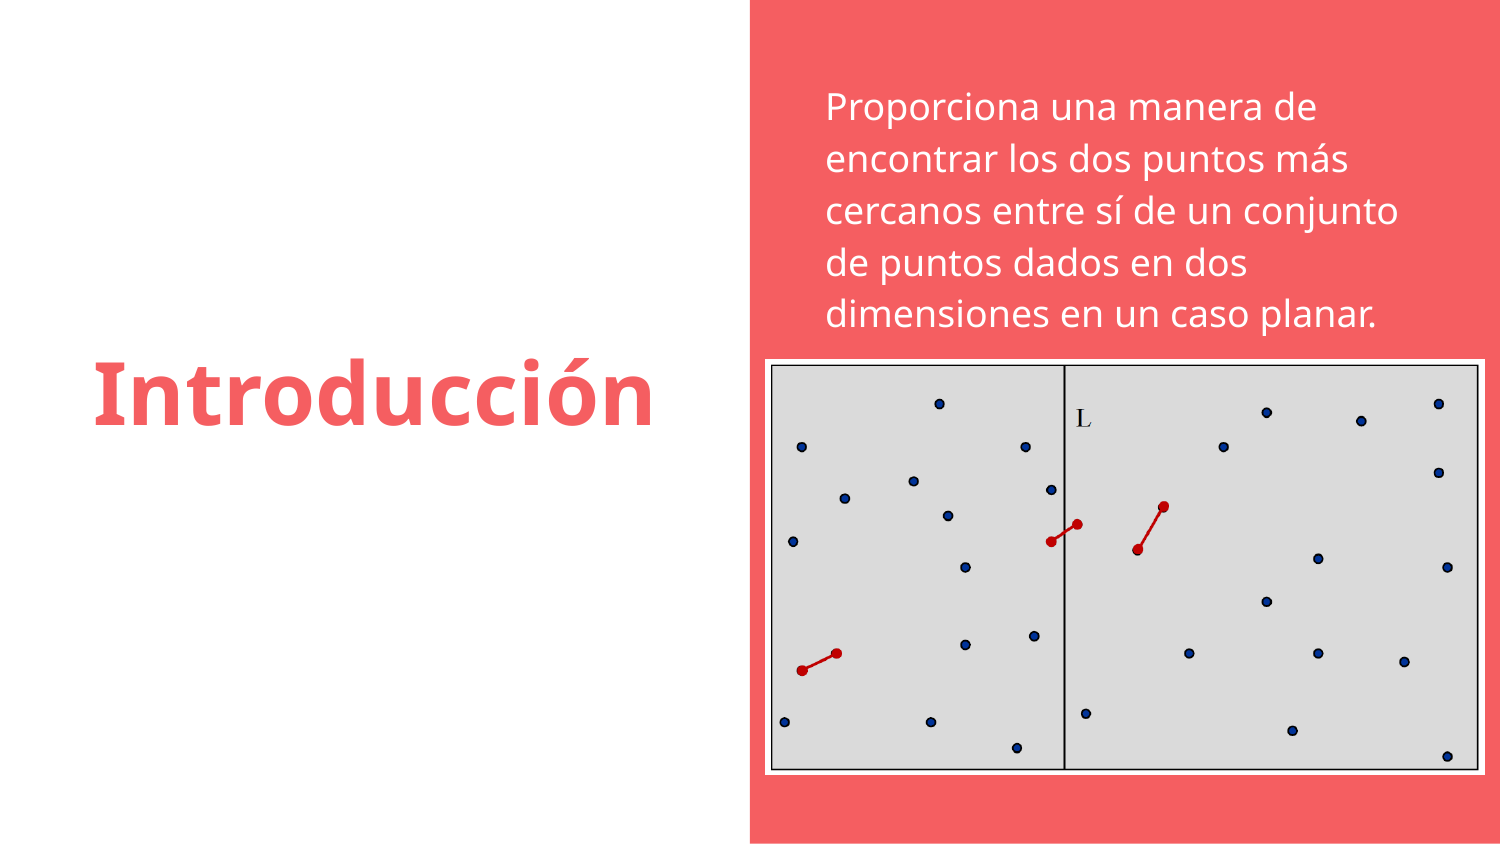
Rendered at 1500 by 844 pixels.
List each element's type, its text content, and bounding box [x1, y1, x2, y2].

title Introducción [43, 181, 708, 458]
picture [765, 358, 1485, 776]
list Proporciona una manera de encontrar los dos puntos más cercanos entre sí de un conjunto de puntos dados en dos dimensiones en un caso planar. [810, 118, 1440, 357]
